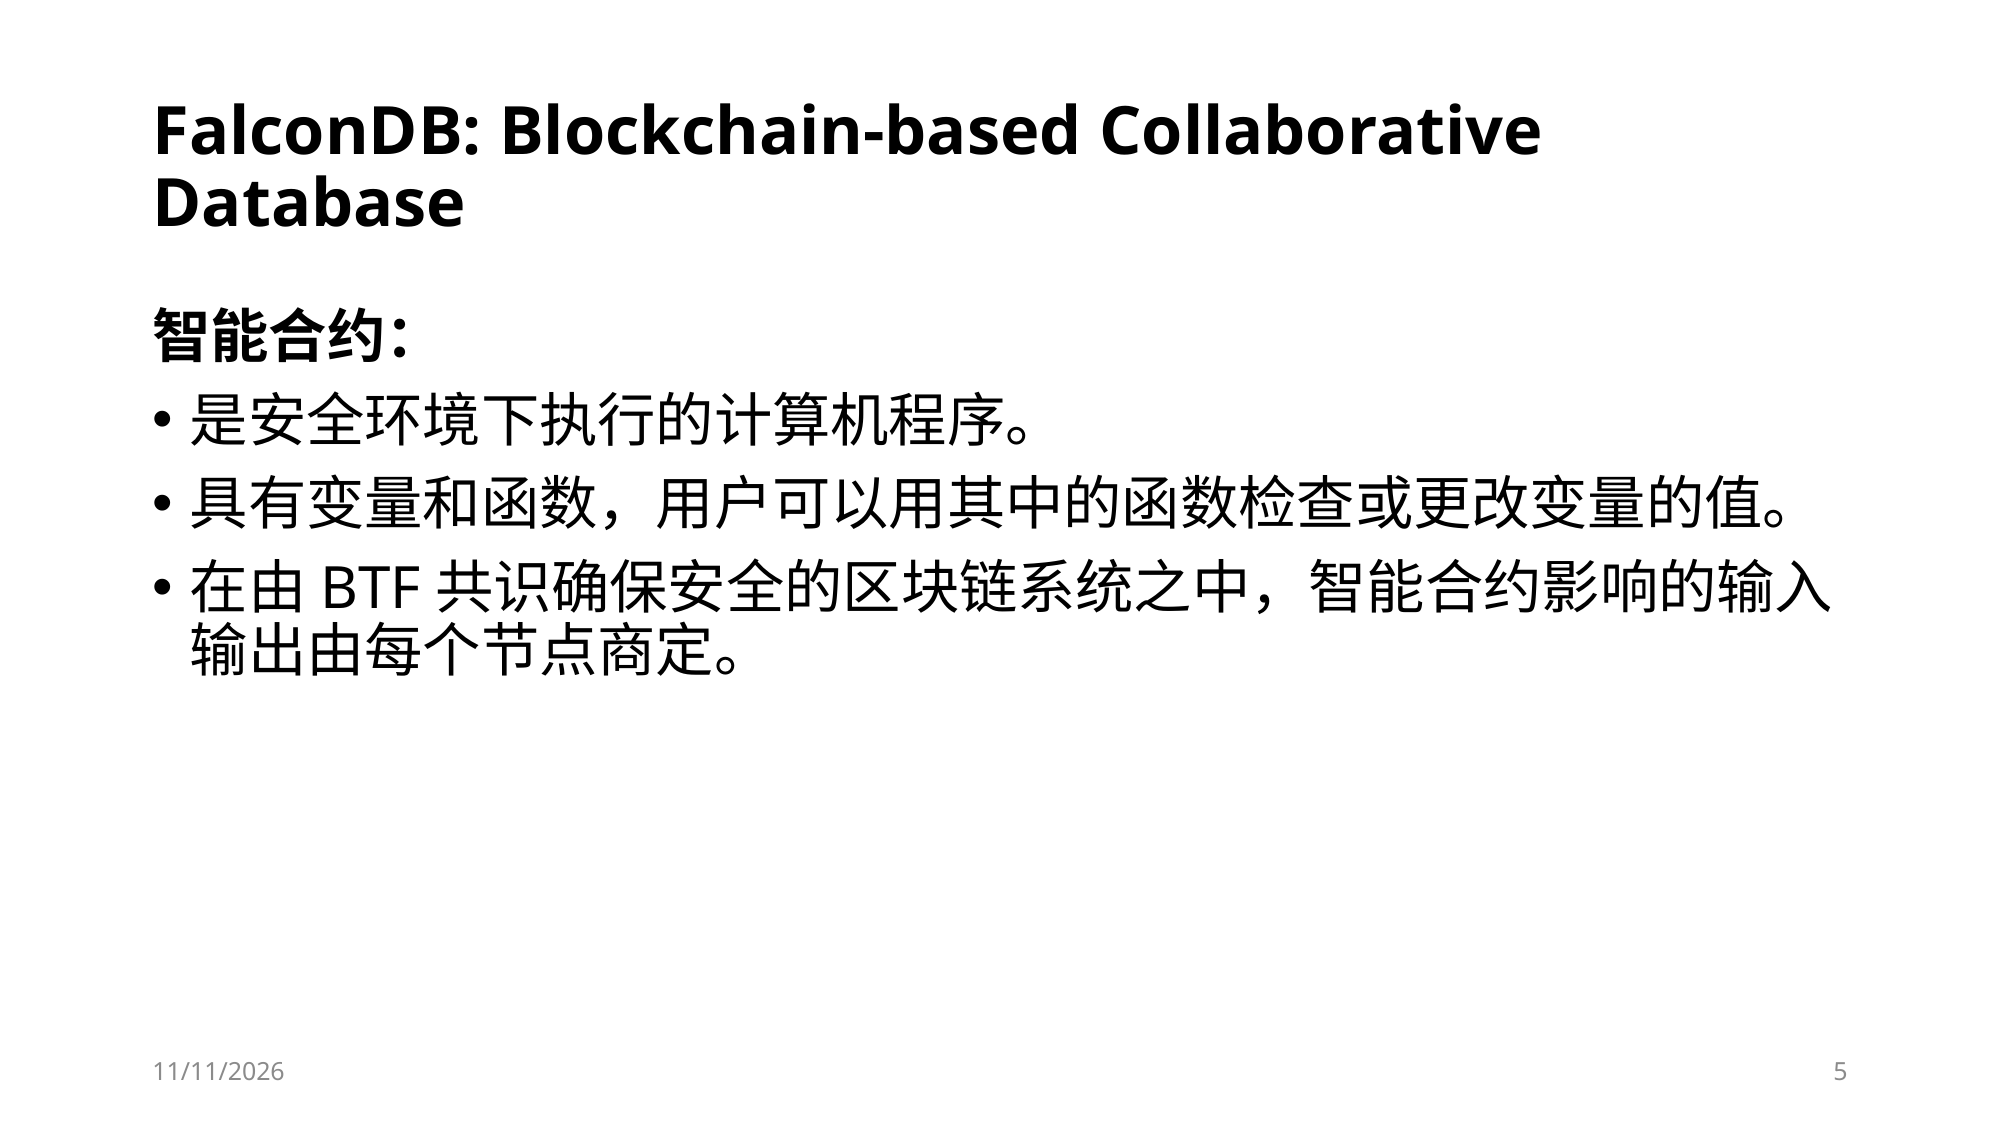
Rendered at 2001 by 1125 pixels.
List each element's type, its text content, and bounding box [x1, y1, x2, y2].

list 智能合约： 是安全环境下执行的计算机程序。 具有变量和函数，用户可以用其中的函数检查或更改变量的值。 在由BTF共识确保安全的区块链系统之中，智能合约影响的输入输出由每个节点商定。 [137, 299, 1863, 1014]
title FalconDB: Blockchain-based Collaborative Database [137, 59, 1863, 278]
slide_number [137, 1042, 588, 1103]
slide_number 5 [1412, 1042, 1863, 1103]
